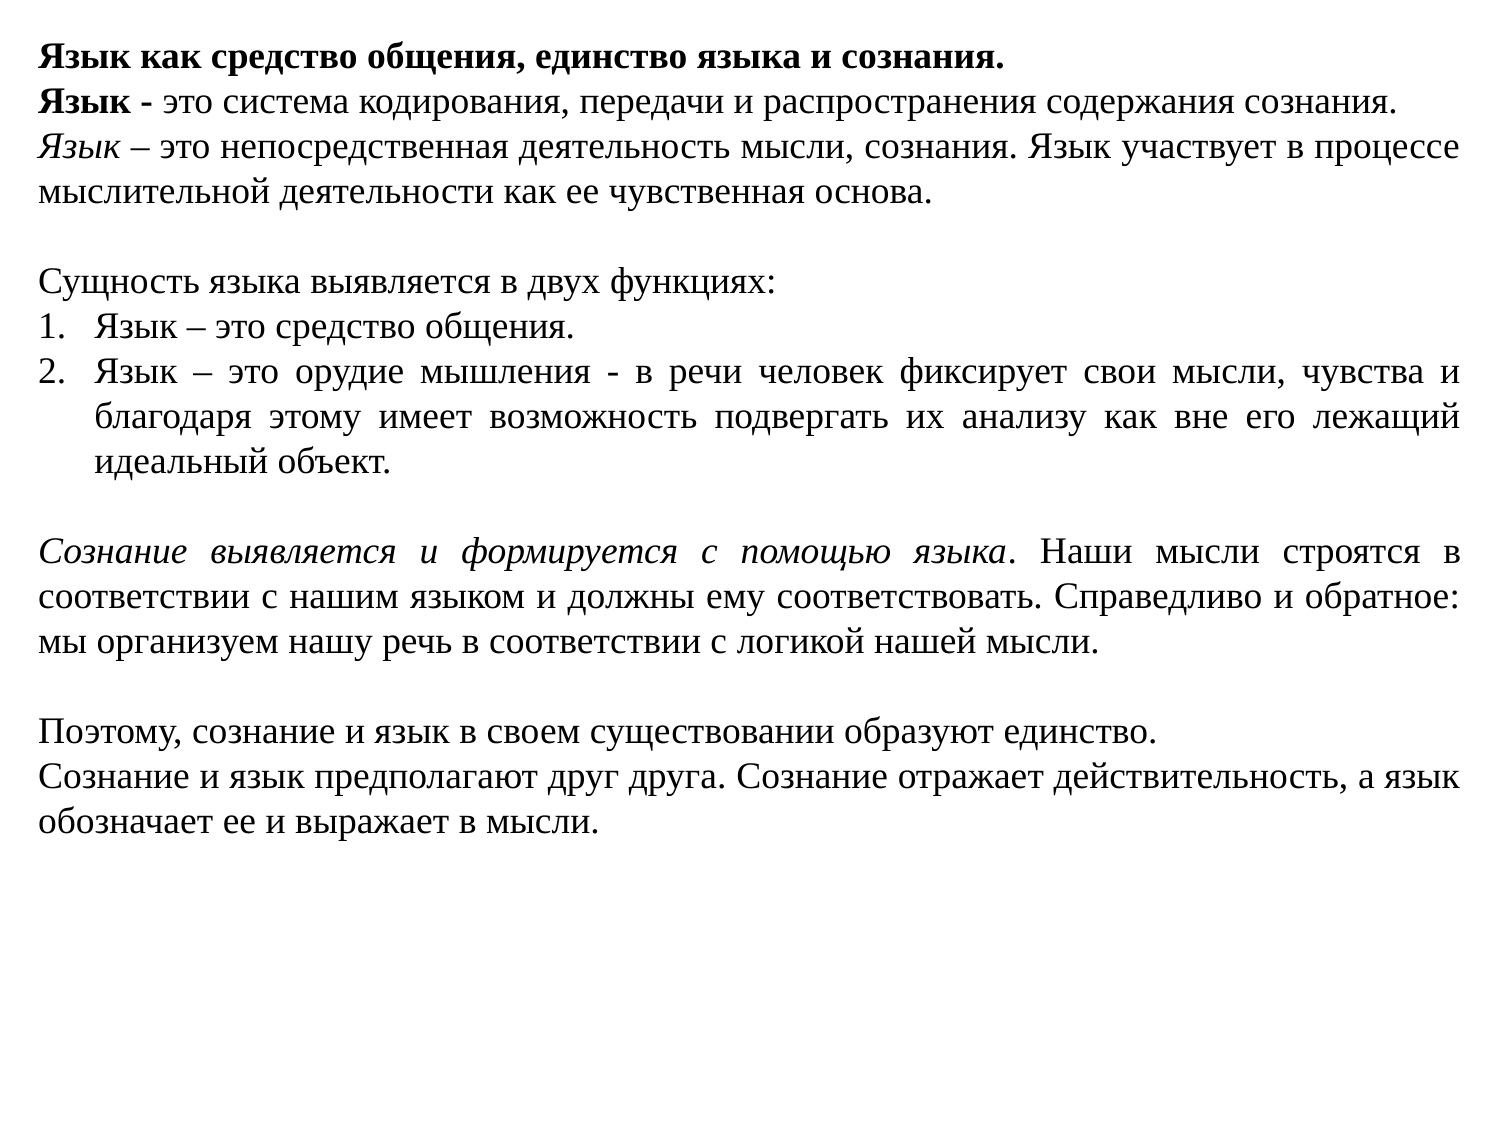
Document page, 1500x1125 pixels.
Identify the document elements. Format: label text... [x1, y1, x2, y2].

text_box Язык как средство общения, единство языка и сознания. Язык - это система кодирования, передачи и распространения содержания сознания. Язык – это непосредственная деятельность мысли, сознания. Язык участвует в процессе мыслительной деятельности как ее чувственная основа. Сущность языка выявляется в двух функциях: Язык – это средство общения. Язык – это орудие мышления - в речи человек фиксирует свои мысли, чувства и благодаря этому имеет возможность подвергать их анализу как вне его лежащий идеальный объект. Сознание выявляется и формируется с помощью языка. Наши мысли строятся в соответствии с нашим языком и должны ему соответствовать. Справедливо и обратное: мы организуем нашу речь в соответствии с логикой нашей мысли. Поэтому, сознание и язык в своем существовании образуют единство. Сознание и язык предполагают друг друга. Сознание отражает действительность, а язык обозначает ее и выражает в мысли. [23, 23, 1477, 894]
